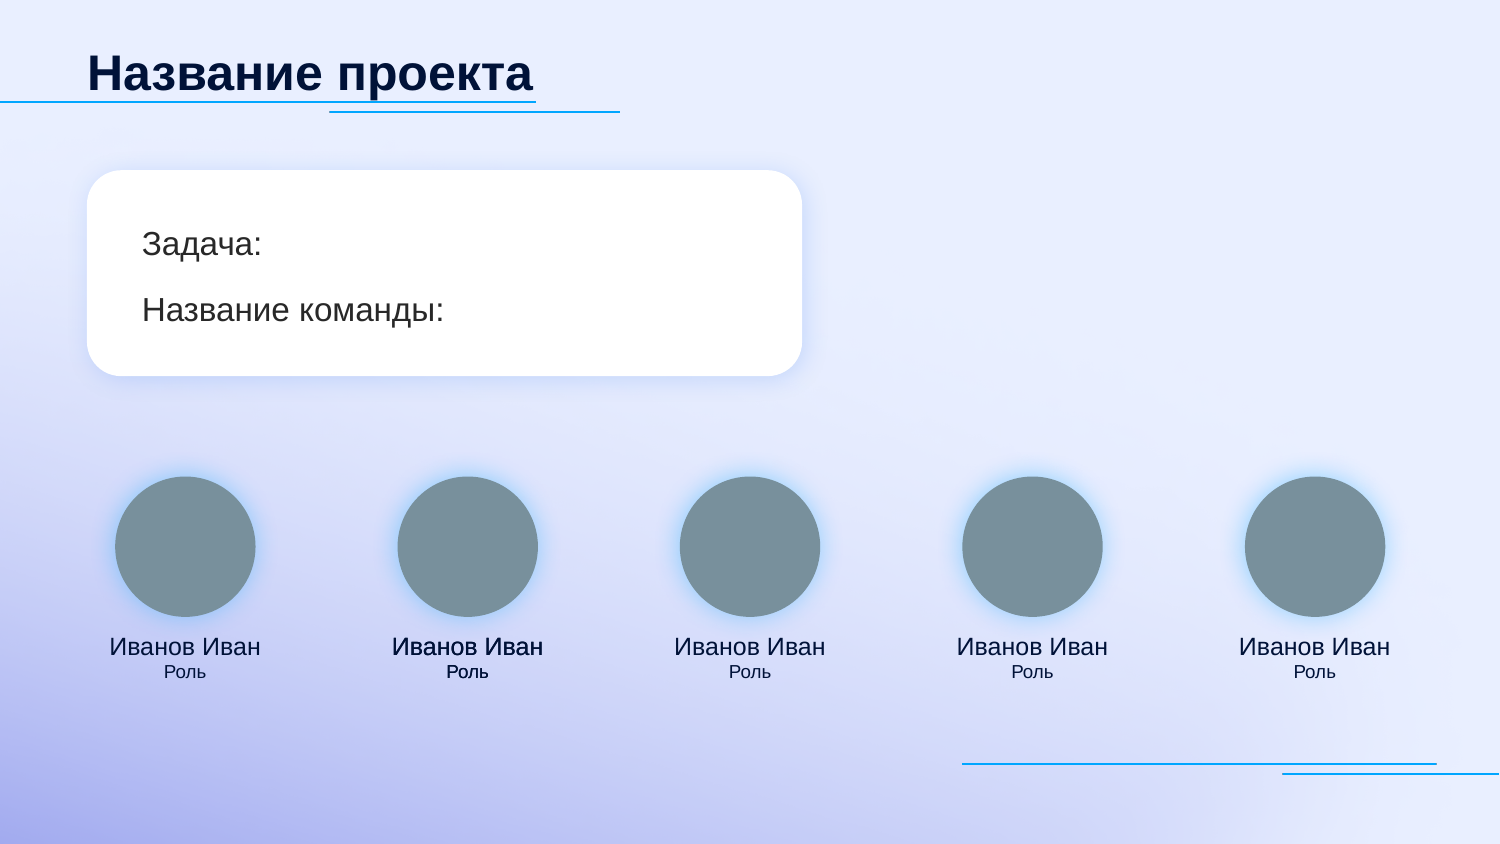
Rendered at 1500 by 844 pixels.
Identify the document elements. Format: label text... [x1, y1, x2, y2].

picture [0, 0, 1500, 844]
text_box Название команды: [141, 288, 545, 329]
text_box [679, 476, 821, 617]
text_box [908, 634, 1157, 683]
text_box Задача: [141, 222, 646, 263]
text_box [344, 476, 592, 683]
text_box [86, 170, 803, 377]
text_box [1191, 634, 1439, 683]
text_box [626, 634, 874, 683]
text_box [1244, 476, 1386, 617]
text_box Название проекта [86, 40, 960, 101]
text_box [61, 476, 309, 683]
text_box [962, 476, 1103, 617]
